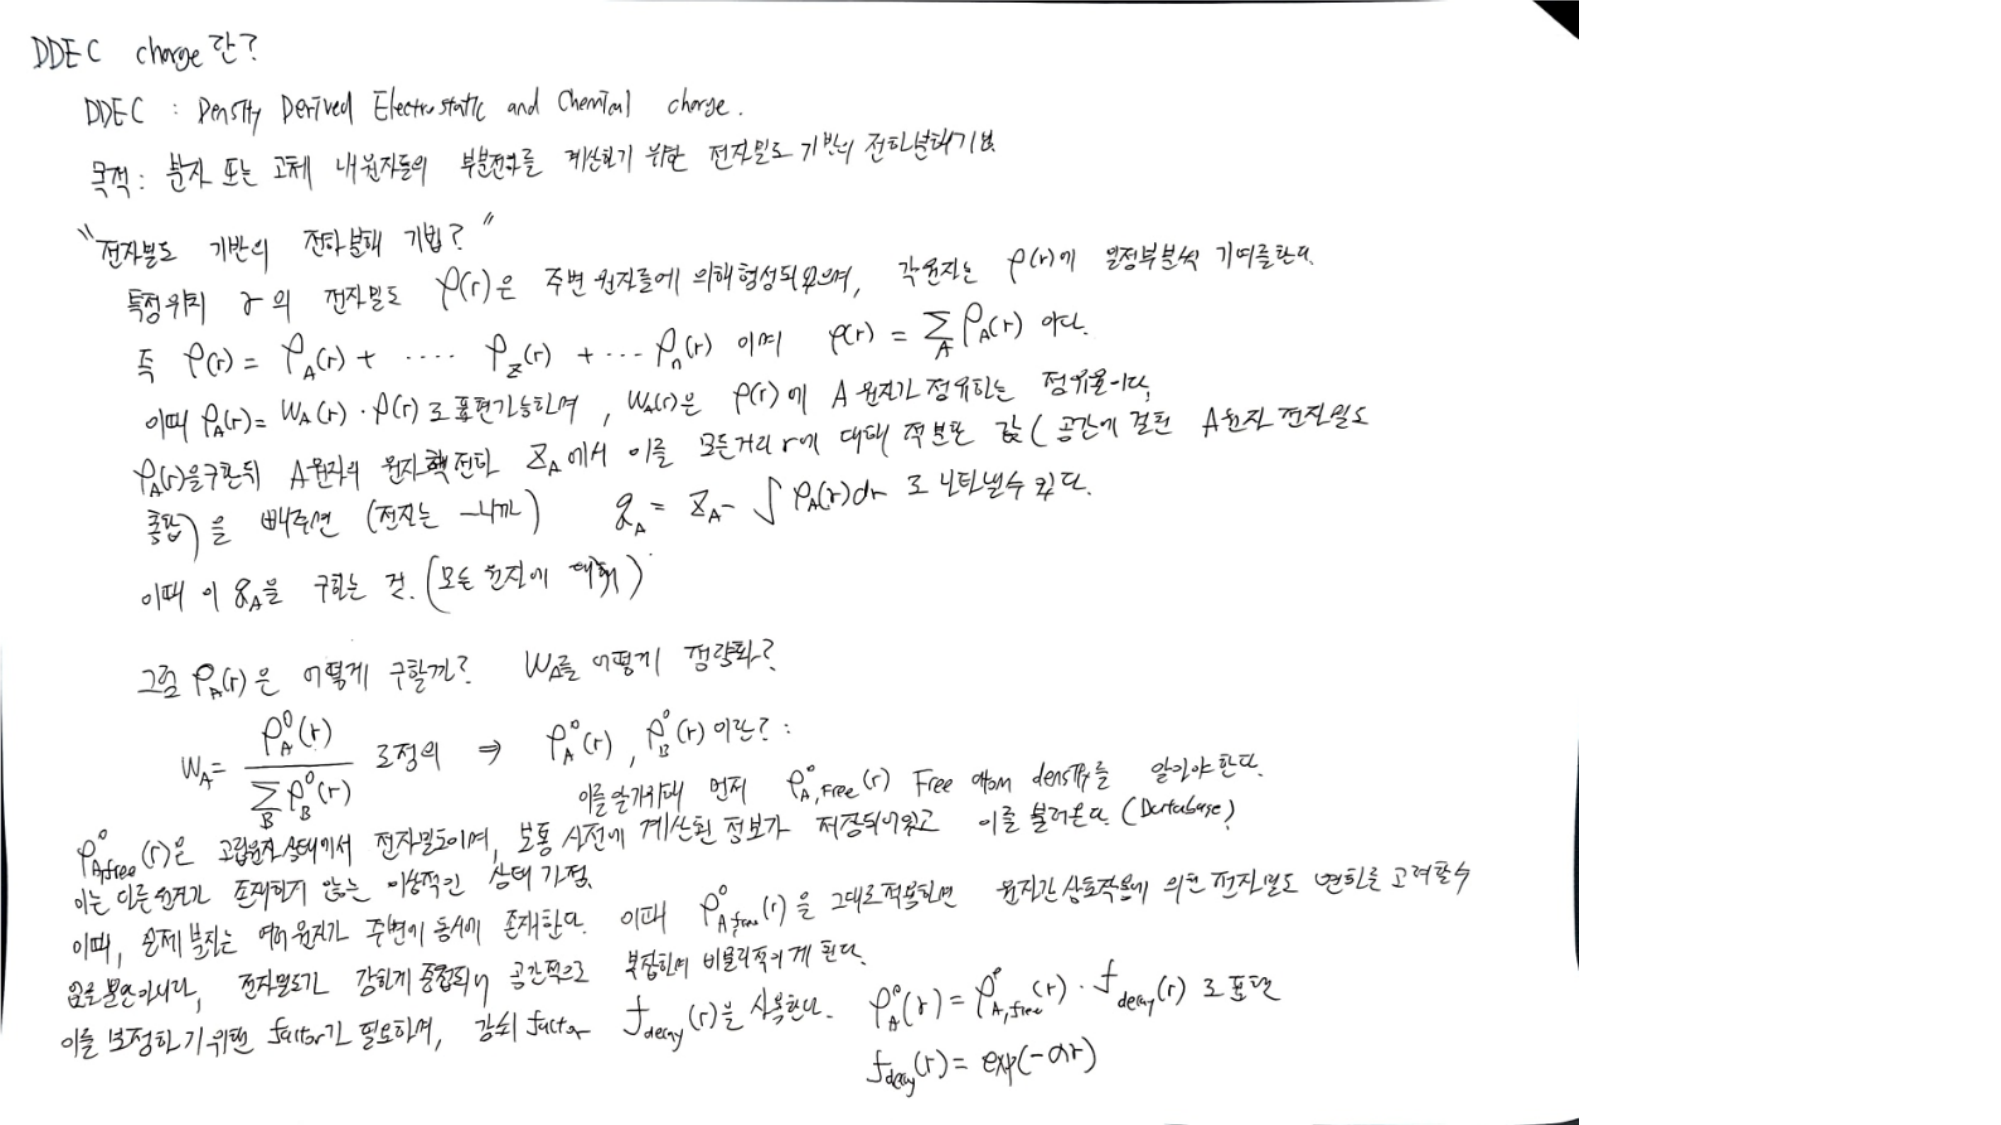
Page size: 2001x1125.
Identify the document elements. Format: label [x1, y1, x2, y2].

picture [2, 0, 1579, 1125]
